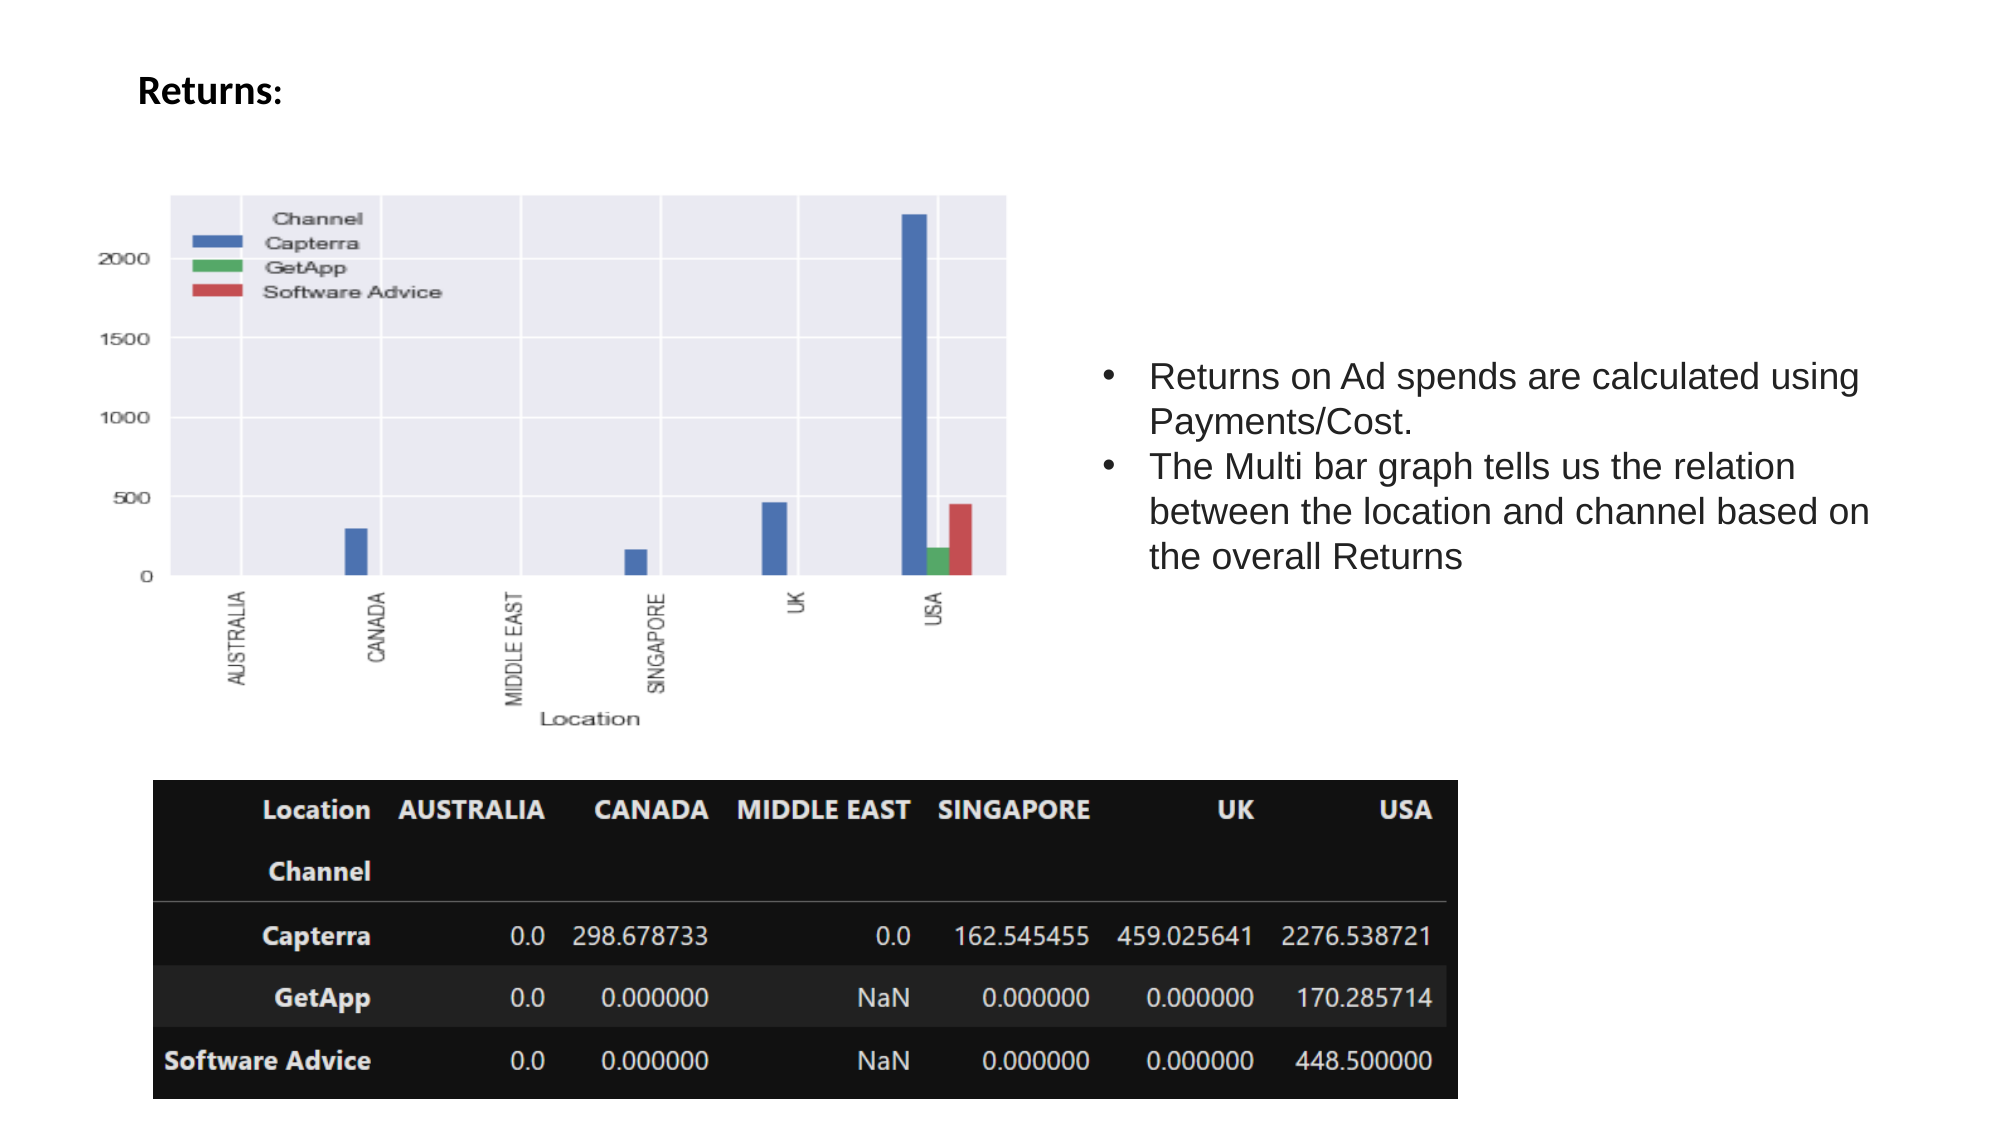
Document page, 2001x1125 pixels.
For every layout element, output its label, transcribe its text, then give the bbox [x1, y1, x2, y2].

text_box Returns on Ad spends are calculated using Payments/Cost. The Multi bar graph tells us the relation between the location and channel based on the overall Returns [1087, 344, 1945, 630]
picture [153, 780, 1458, 1099]
picture [81, 185, 1025, 740]
text_box Returns: [123, 55, 943, 121]
